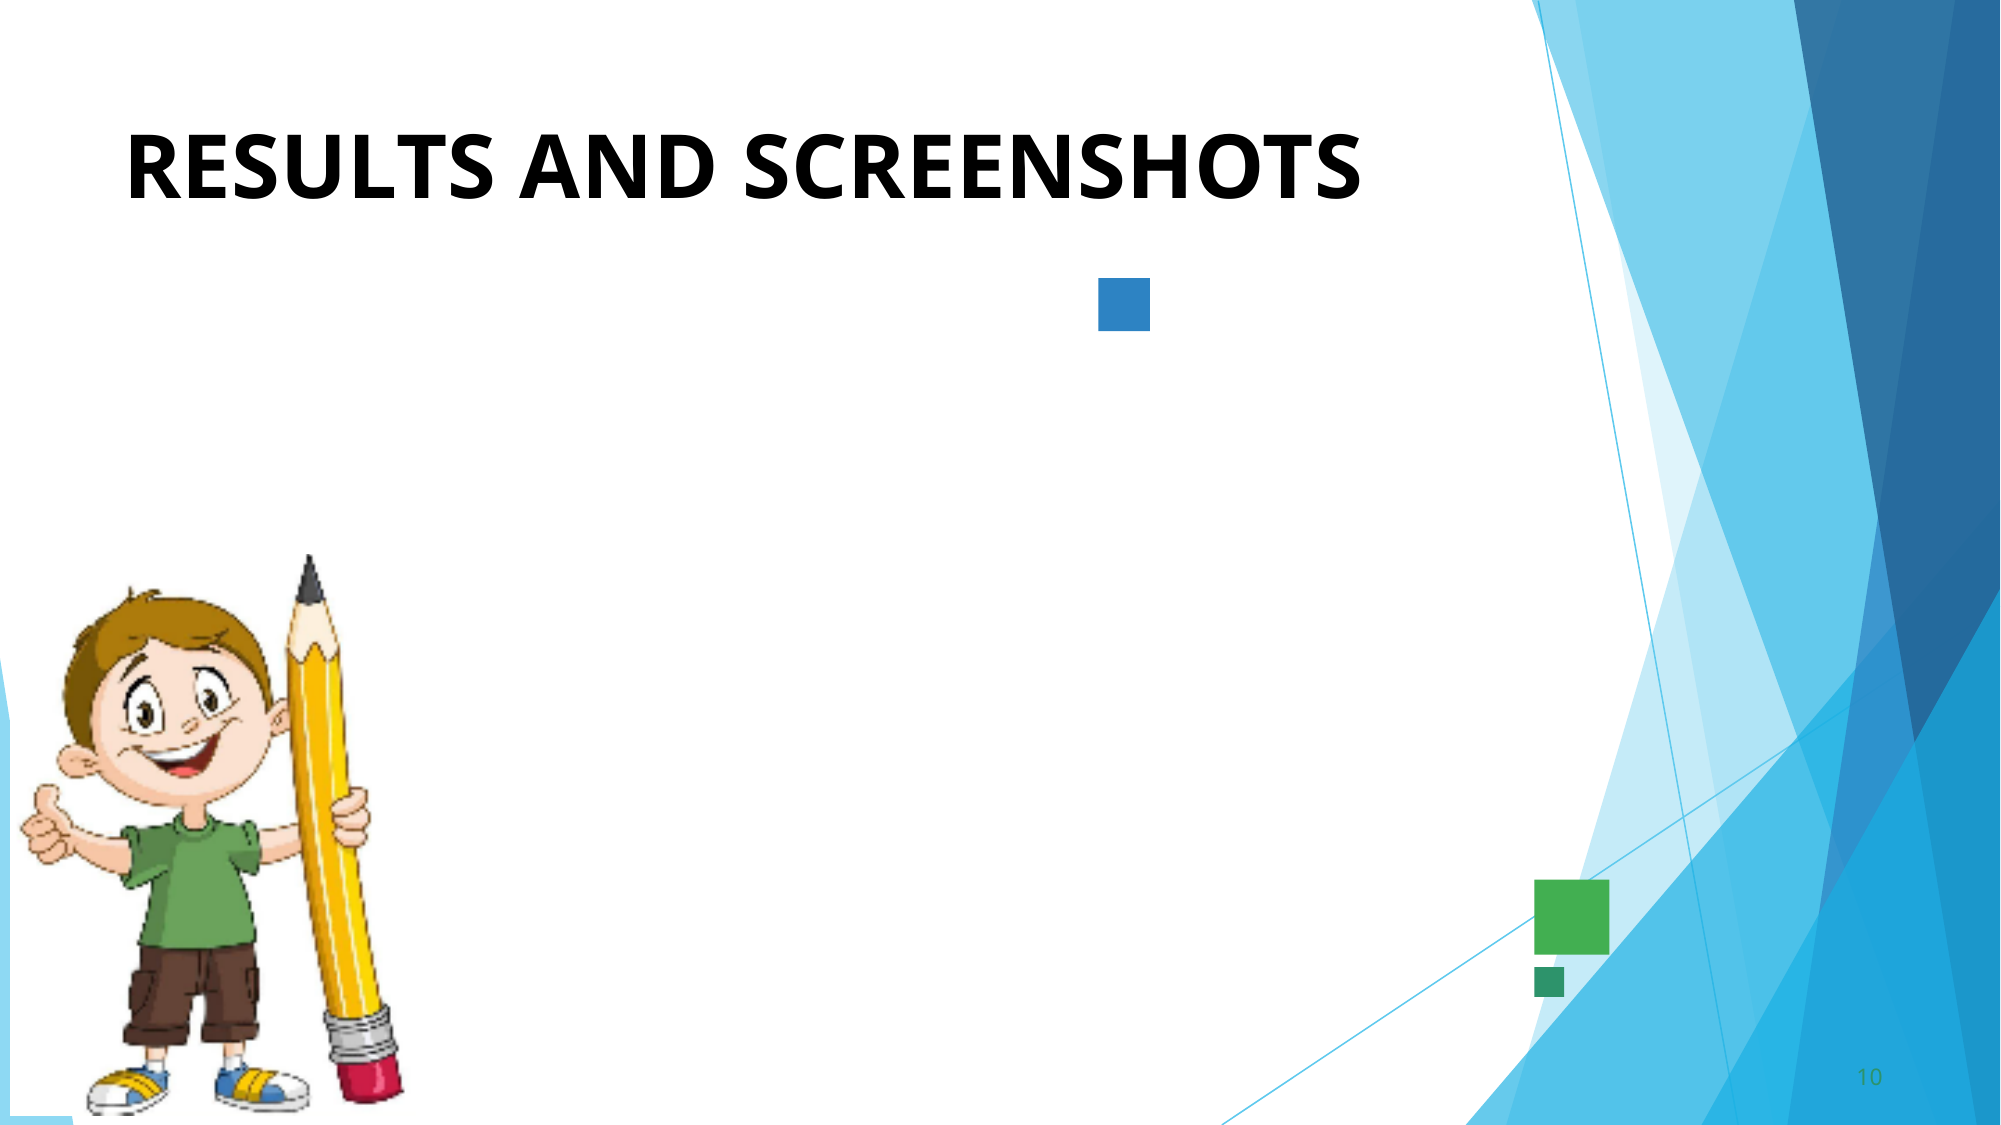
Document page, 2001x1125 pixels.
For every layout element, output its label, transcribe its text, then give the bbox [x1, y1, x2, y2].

text_box 10 [1849, 1061, 1888, 1095]
text_box [1534, 967, 1565, 997]
picture [10, 554, 416, 1116]
text_box [1534, 879, 1610, 955]
title RESULTS AND SCREENSHOTS [120, 106, 1513, 299]
text_box [449, 386, 1850, 542]
text_box [1098, 299, 1150, 332]
